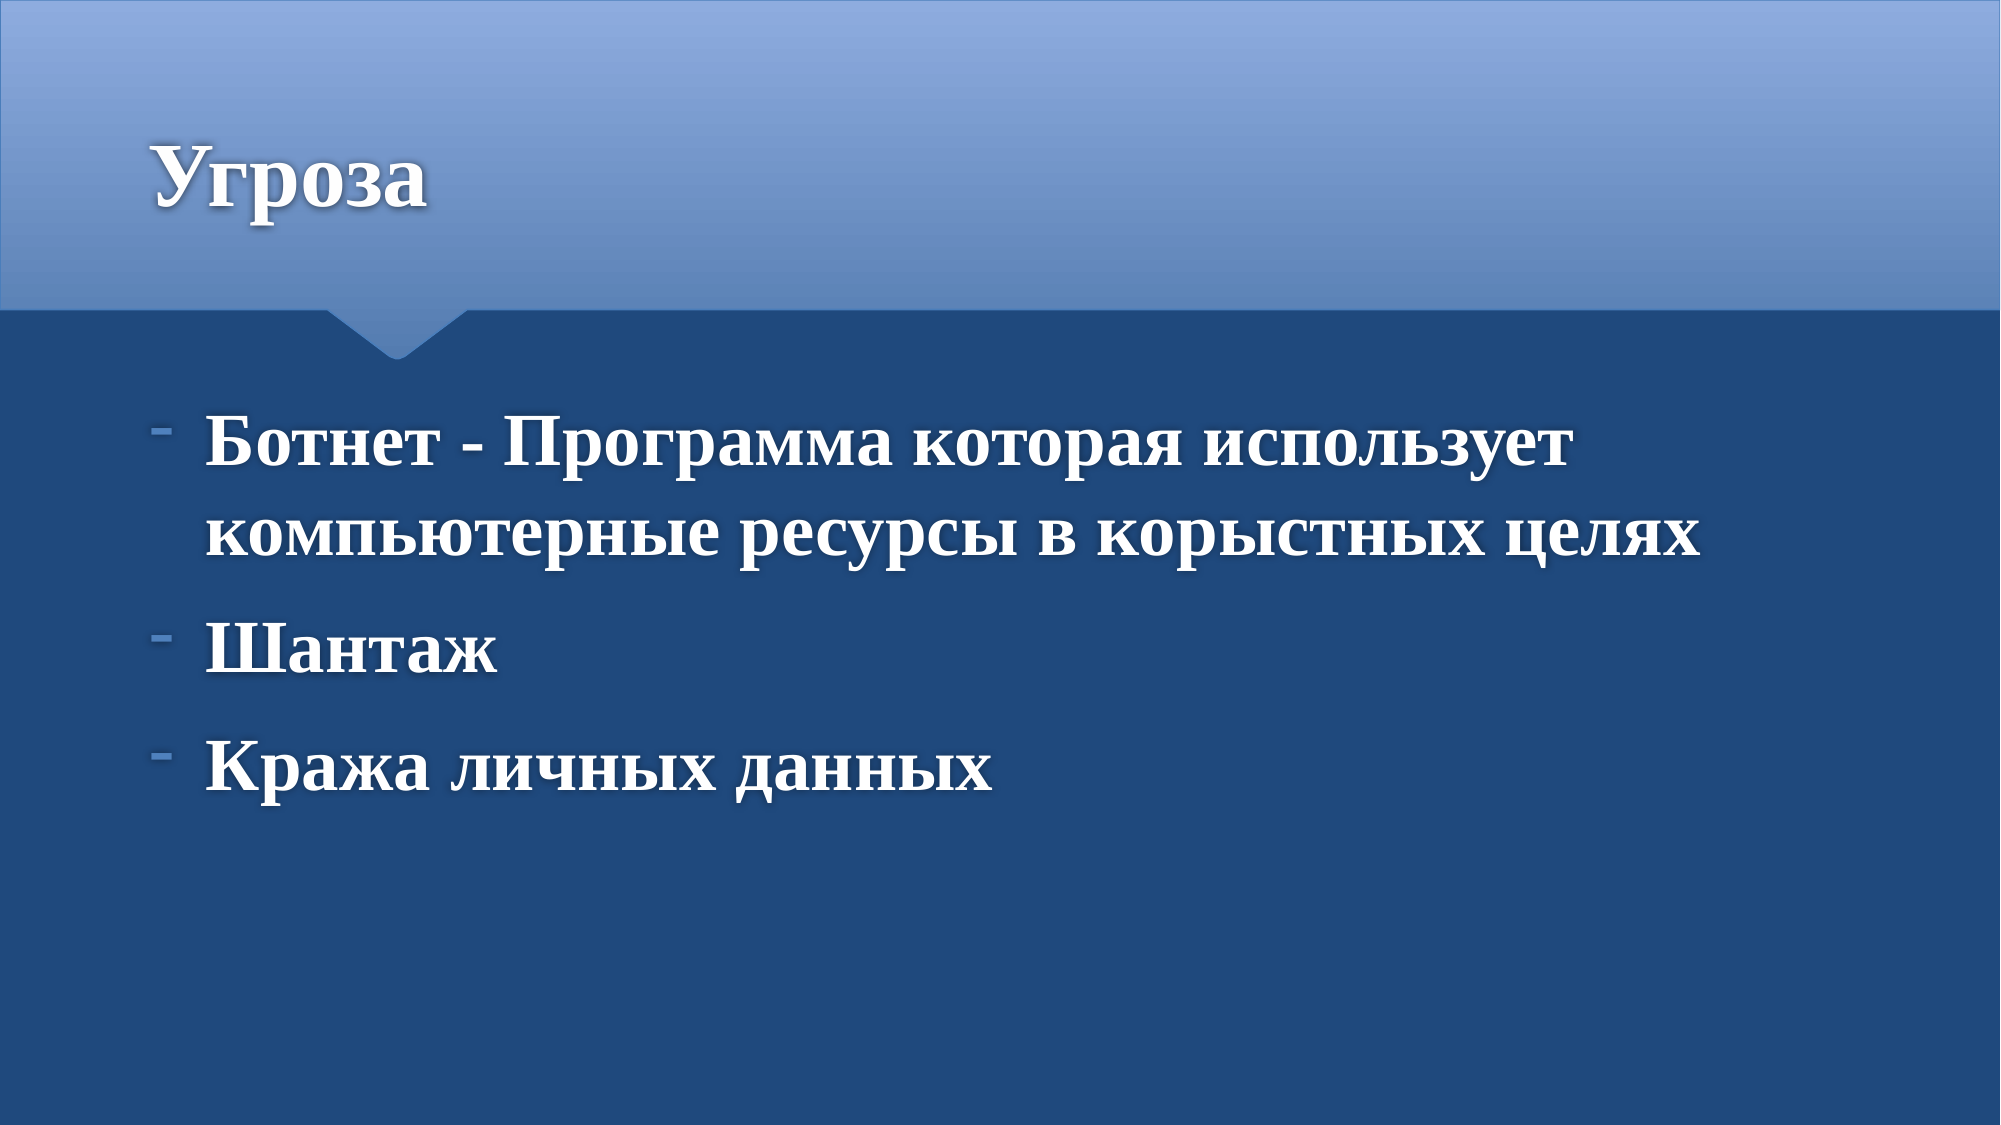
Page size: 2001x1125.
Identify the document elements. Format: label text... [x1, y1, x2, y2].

list Ботнет - Программа которая использует компьютерные ресурсы в корыстных целях Шантаж Кража личных данных [134, 364, 1866, 962]
title Угроза [132, 73, 1868, 233]
